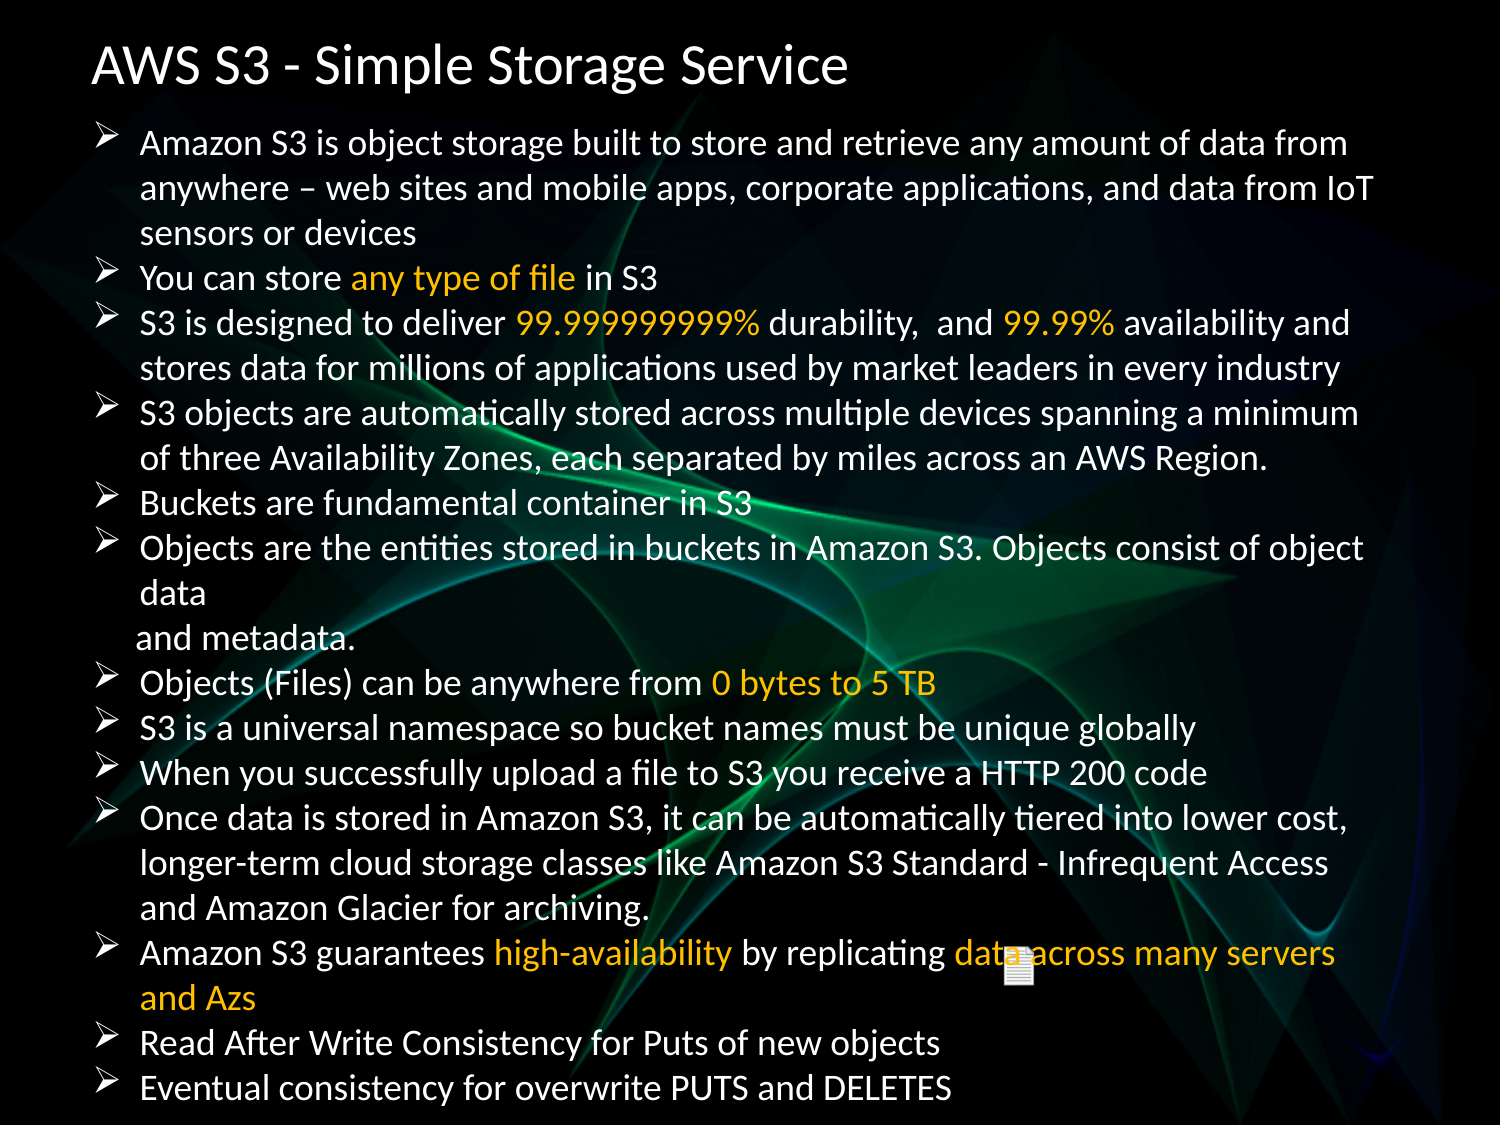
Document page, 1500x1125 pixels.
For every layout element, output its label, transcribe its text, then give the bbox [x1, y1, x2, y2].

text_box AWS S3 - Simple Storage Service [76, 18, 986, 104]
text_box Amazon S3 is object storage built to store and retrieve any amount of data from anywhere – web sites and mobile apps, corporate applications, and data from IoT sensors or devices You can store any type of file in S3 S3 is designed to deliver 99.999999999% durability, and 99.99% availability and stores data for millions of applications used by market leaders in every industry S3 objects are automatically stored across multiple devices spanning a minimum of three Availability Zones, each separated by miles across an AWS Region. Buckets are fundamental container in S3 Objects are the entities stored in buckets in Amazon S3. Objects consist of object data and metadata. Objects (Files) can be anywhere from 0 bytes to 5 TB S3 is a universal namespace so bucket names must be unique globally When you successfully upload a file to S3 you receive a HTTP 200 code Once data is stored in Amazon S3, it can be automatically tiered into lower cost, longer-term cloud storage classes like Amazon S3 Standard - Infrequent Access and Amazon Glacier for archiving. Amazon S3 guarantees high-availability by replicating data across many servers and Azs Read After Write Consistency for Puts of new objects Eventual consistency for overwrite PUTS and DELETES [2, 110, 1397, 1115]
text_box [962, 944, 1077, 1017]
picture [0, 0, 1500, 1125]
